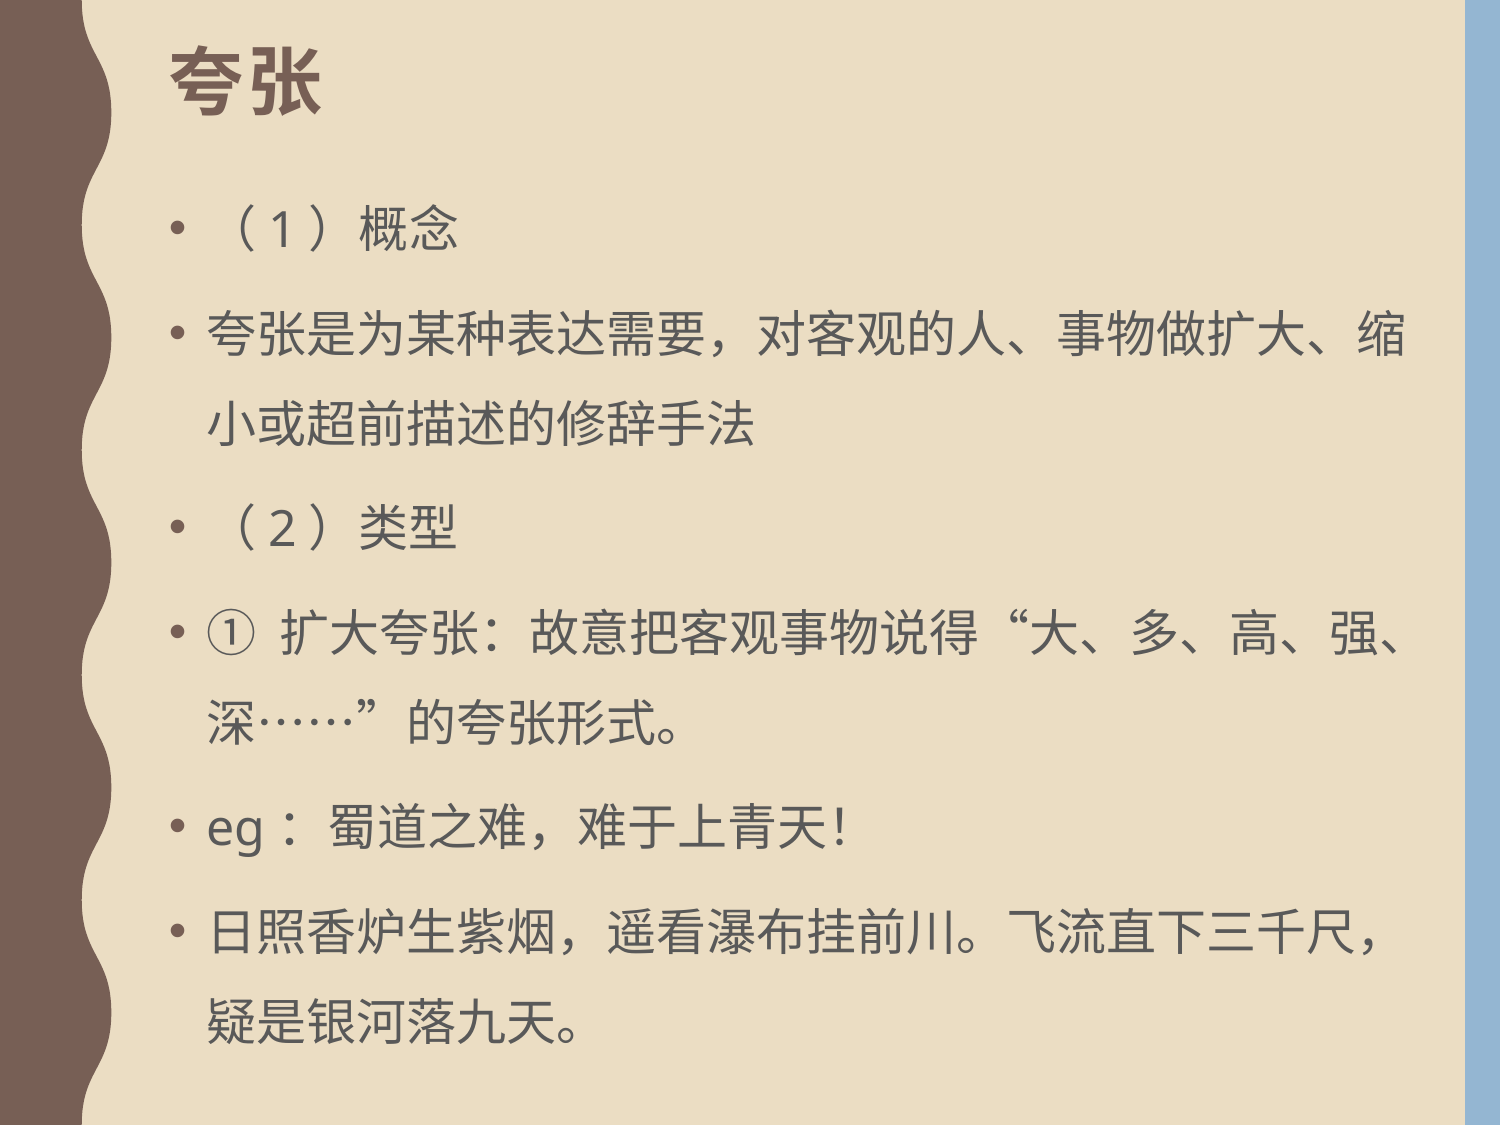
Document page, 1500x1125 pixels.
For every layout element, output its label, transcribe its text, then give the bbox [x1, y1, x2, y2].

list （1）概念 夸张是为某种表达需要，对客观的人、事物做扩大、缩小或超前描述的修辞手法 （2）类型 ① 扩大夸张：故意把客观事物说得“大、多、高、强、深……”的夸张形式。 eg：蜀道之难，难于上青天！ 日照香炉生紫烟，遥看瀑布挂前川。飞流直下三千尺，疑是银河落九天。 [154, 159, 1427, 1085]
title 夸张 [154, 37, 448, 159]
